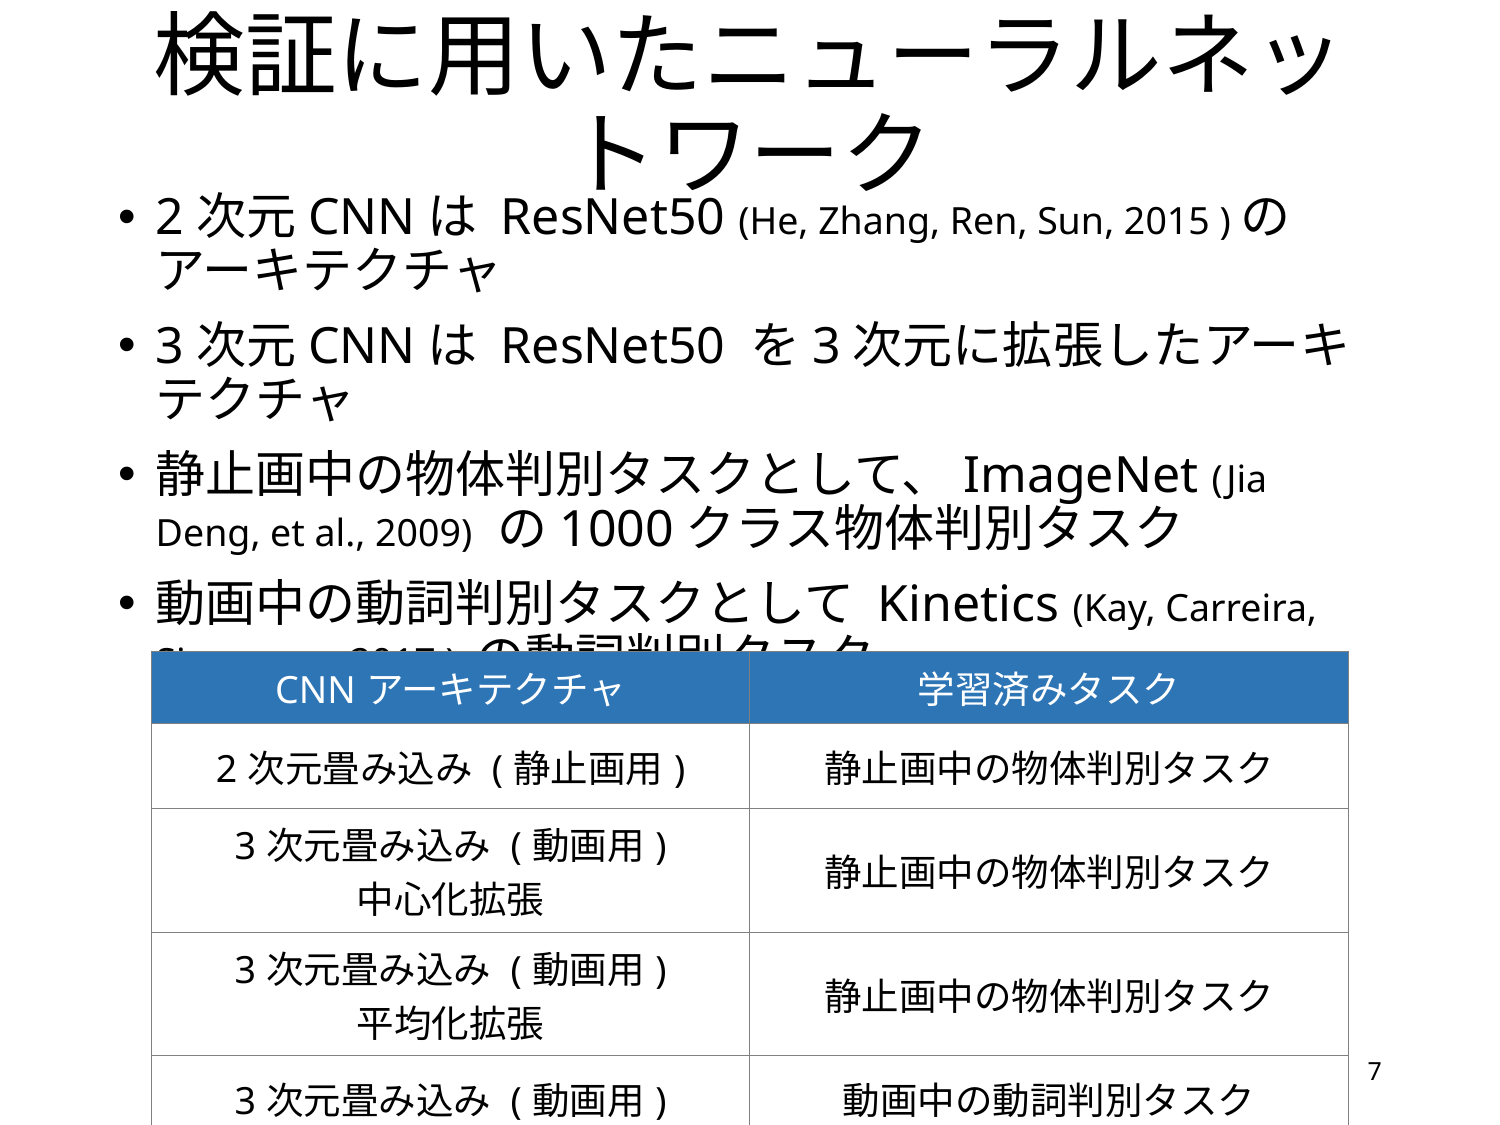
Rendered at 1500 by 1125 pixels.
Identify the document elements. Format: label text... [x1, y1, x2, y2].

table_cell 3次元畳み込み (動画用) 平均化拡張 [152, 933, 749, 1055]
table_cell 静止画中の物体判別タスク [750, 933, 1348, 1055]
table_cell 3次元畳み込み (動画用) 中心化拡張 [152, 809, 749, 932]
table_cell 3次元畳み込み (動画用) [152, 1056, 749, 1125]
table_cell 静止画中の物体判別タスク [750, 724, 1348, 808]
table_cell 2次元畳み込み (静止画用) [152, 724, 749, 808]
table_cell 動画中の動詞判別タスク [750, 1056, 1348, 1125]
table_cell 静止画中の物体判別タスク [750, 809, 1348, 932]
table_header CNNアーキテクチャ [152, 652, 749, 723]
title 検証に用いたニューラルネットワーク [103, 0, 1397, 184]
table_header 学習済みタスク [750, 652, 1348, 723]
list 2次元CNNは ResNet50 (He, Zhang, Ren, Sun, 2015 )のアーキテクチャ 3次元CNNは ResNet50 を3次元に拡張したアーキテクチャ 静止画中の物体判別タスクとして、ImageNet (Jia Deng, et al., 2009) の1000クラス物体判別タスク 動画中の動詞判別タスクとして Kinetics (Kay, Carreira, Simonyan, 2017 ) の動詞判別タスク [103, 184, 1397, 1030]
slide_number 7 [1349, 1042, 1397, 1103]
